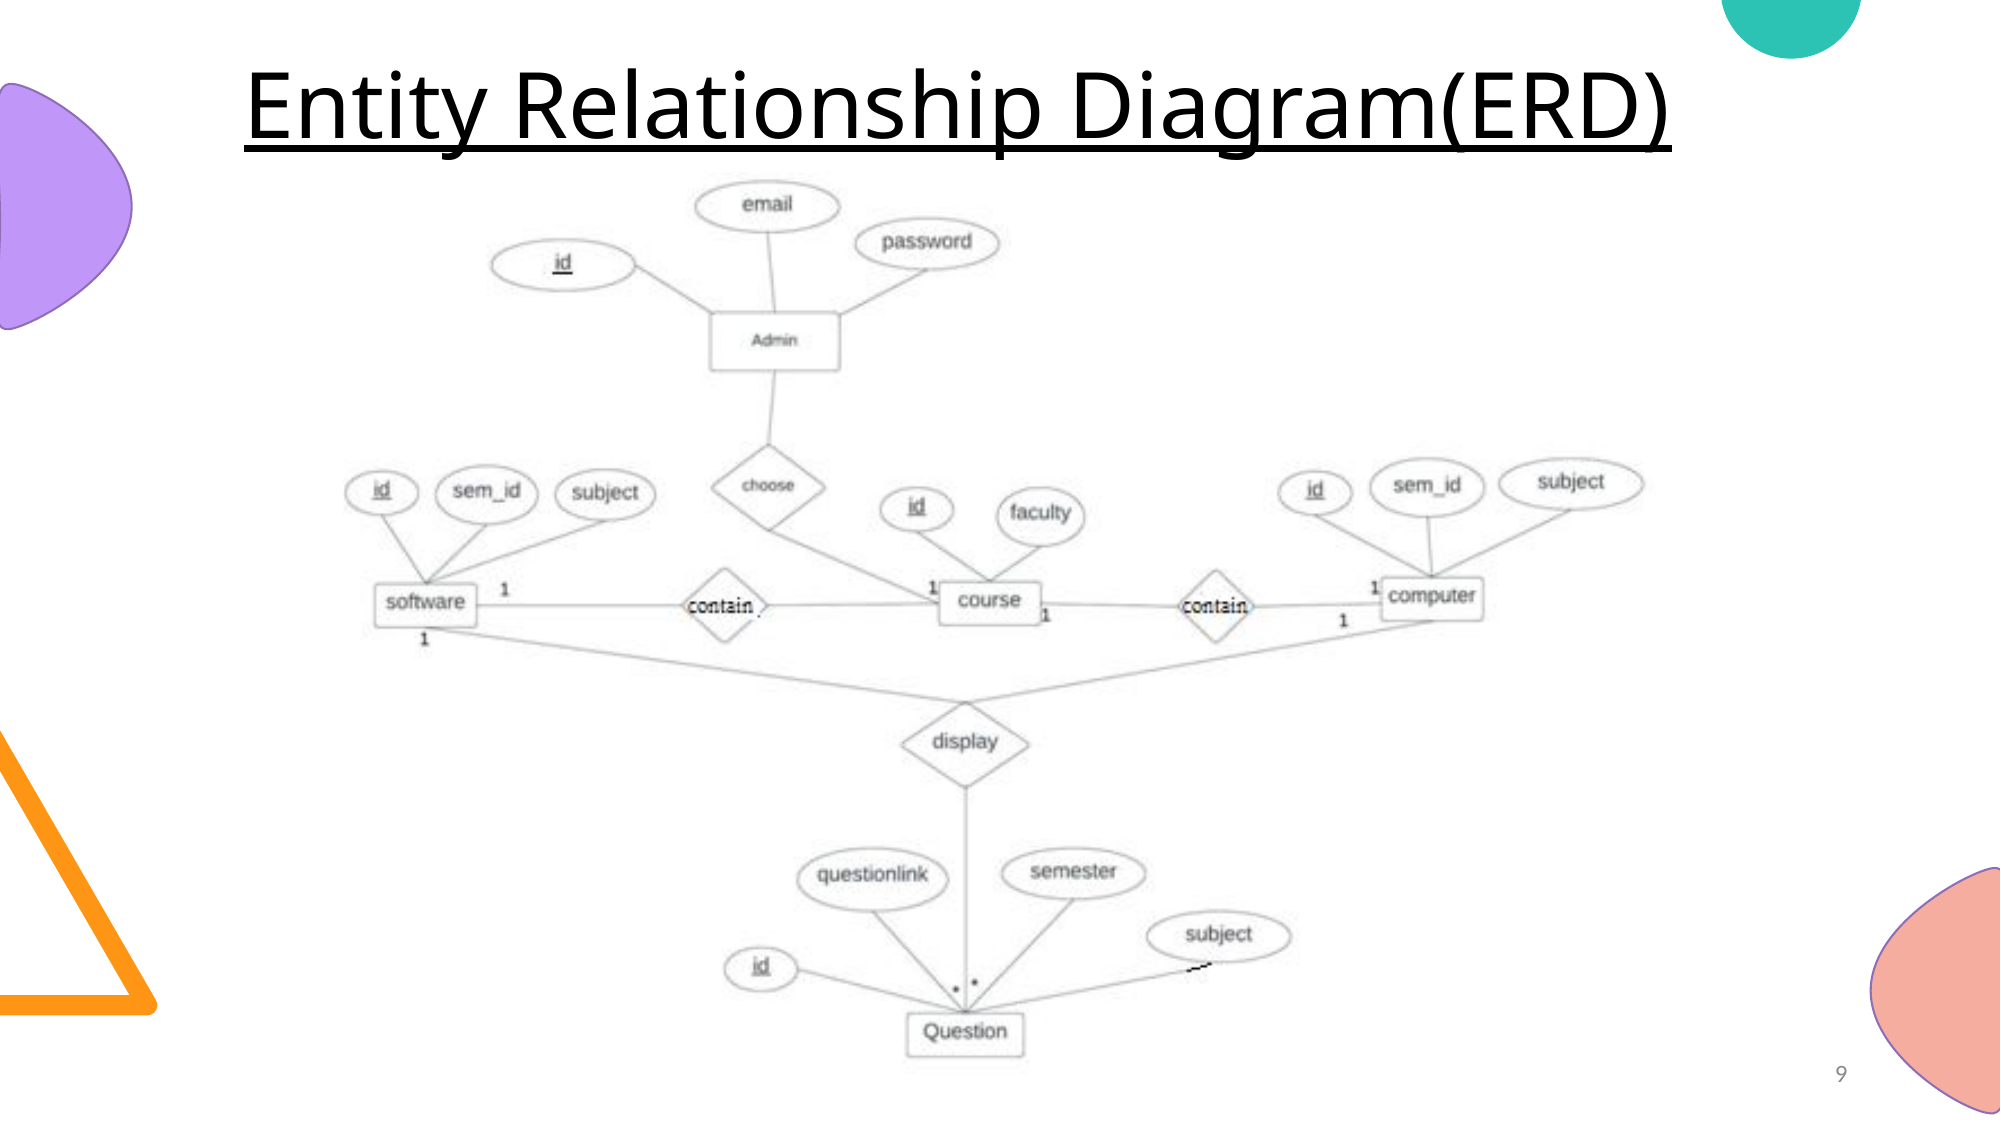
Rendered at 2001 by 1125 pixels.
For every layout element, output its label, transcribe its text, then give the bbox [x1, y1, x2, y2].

text_box [0, 82, 133, 331]
picture [343, 171, 1657, 1091]
title Entity Relationship Diagram(ERD) [95, 0, 1821, 218]
text_box [1869, 867, 2000, 1115]
slide_number 9 [1412, 1042, 1863, 1103]
